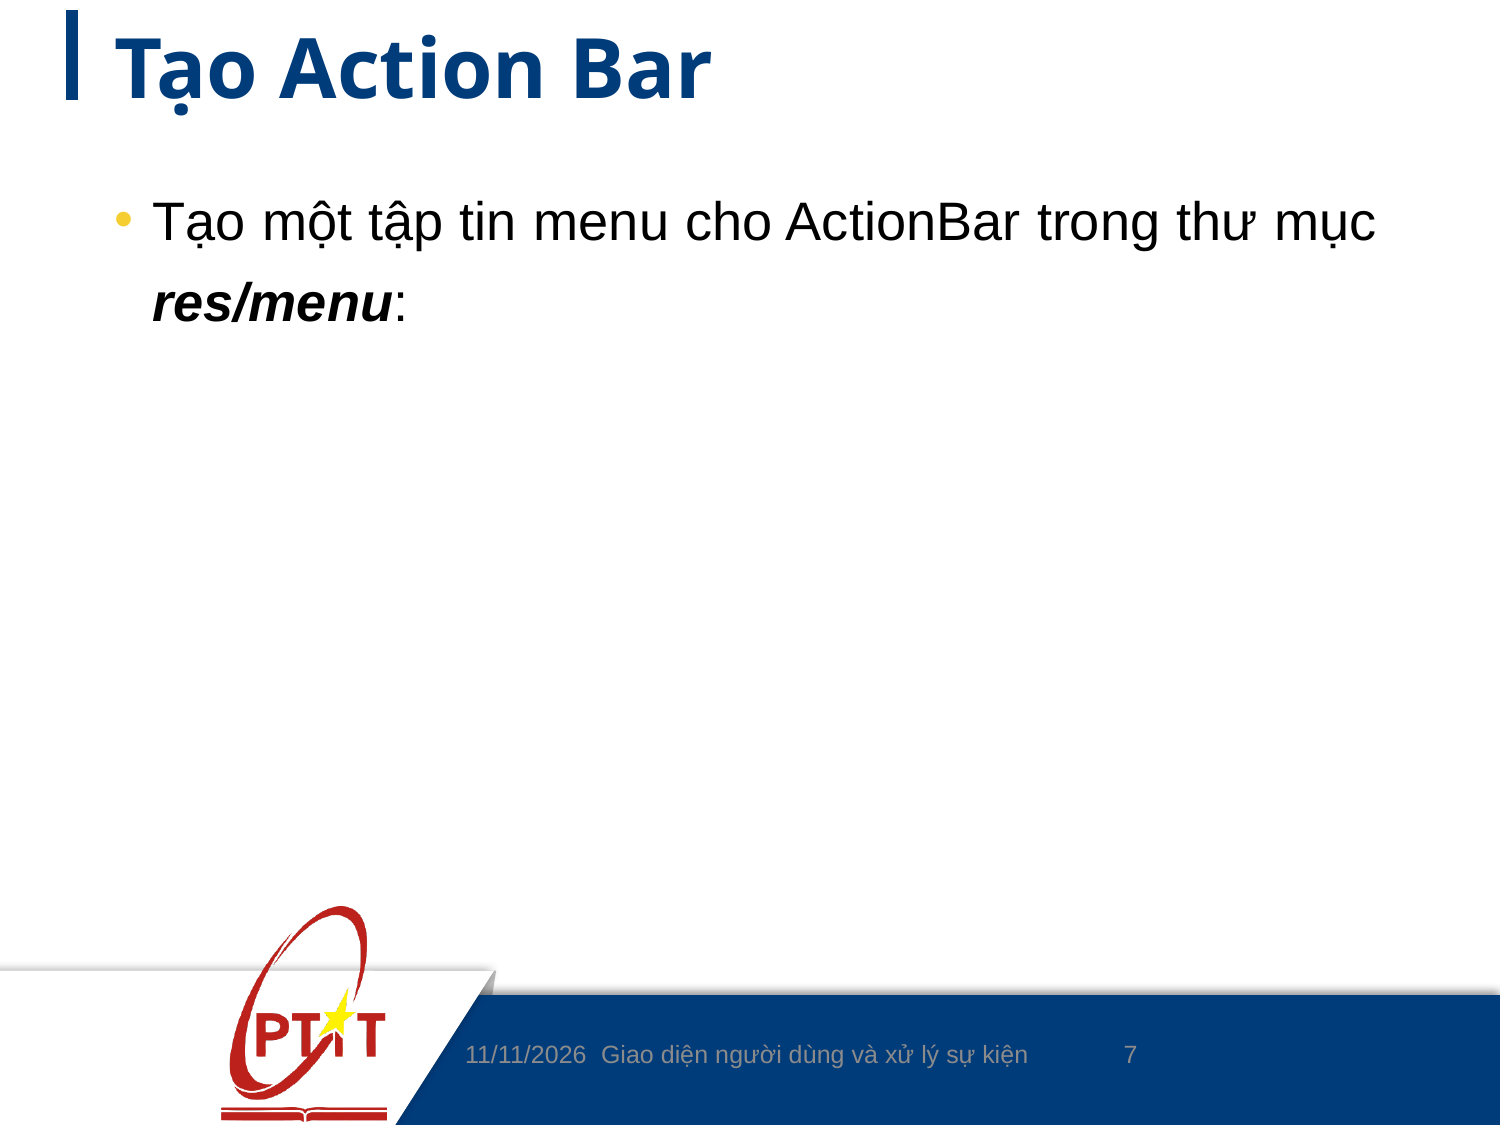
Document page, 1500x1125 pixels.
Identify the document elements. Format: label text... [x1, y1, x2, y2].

footer Giao diện người dùng và xử lý sự kiện [561, 1023, 815, 1084]
picture [221, 906, 387, 1122]
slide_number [450, 1023, 561, 1084]
list Tạo một tập tin menu cho ActionBar trong thư mục res/menu: [99, 162, 1394, 882]
slide_number 7 [815, 1023, 1153, 1084]
title Tạo Action Bar [99, 5, 1394, 138]
